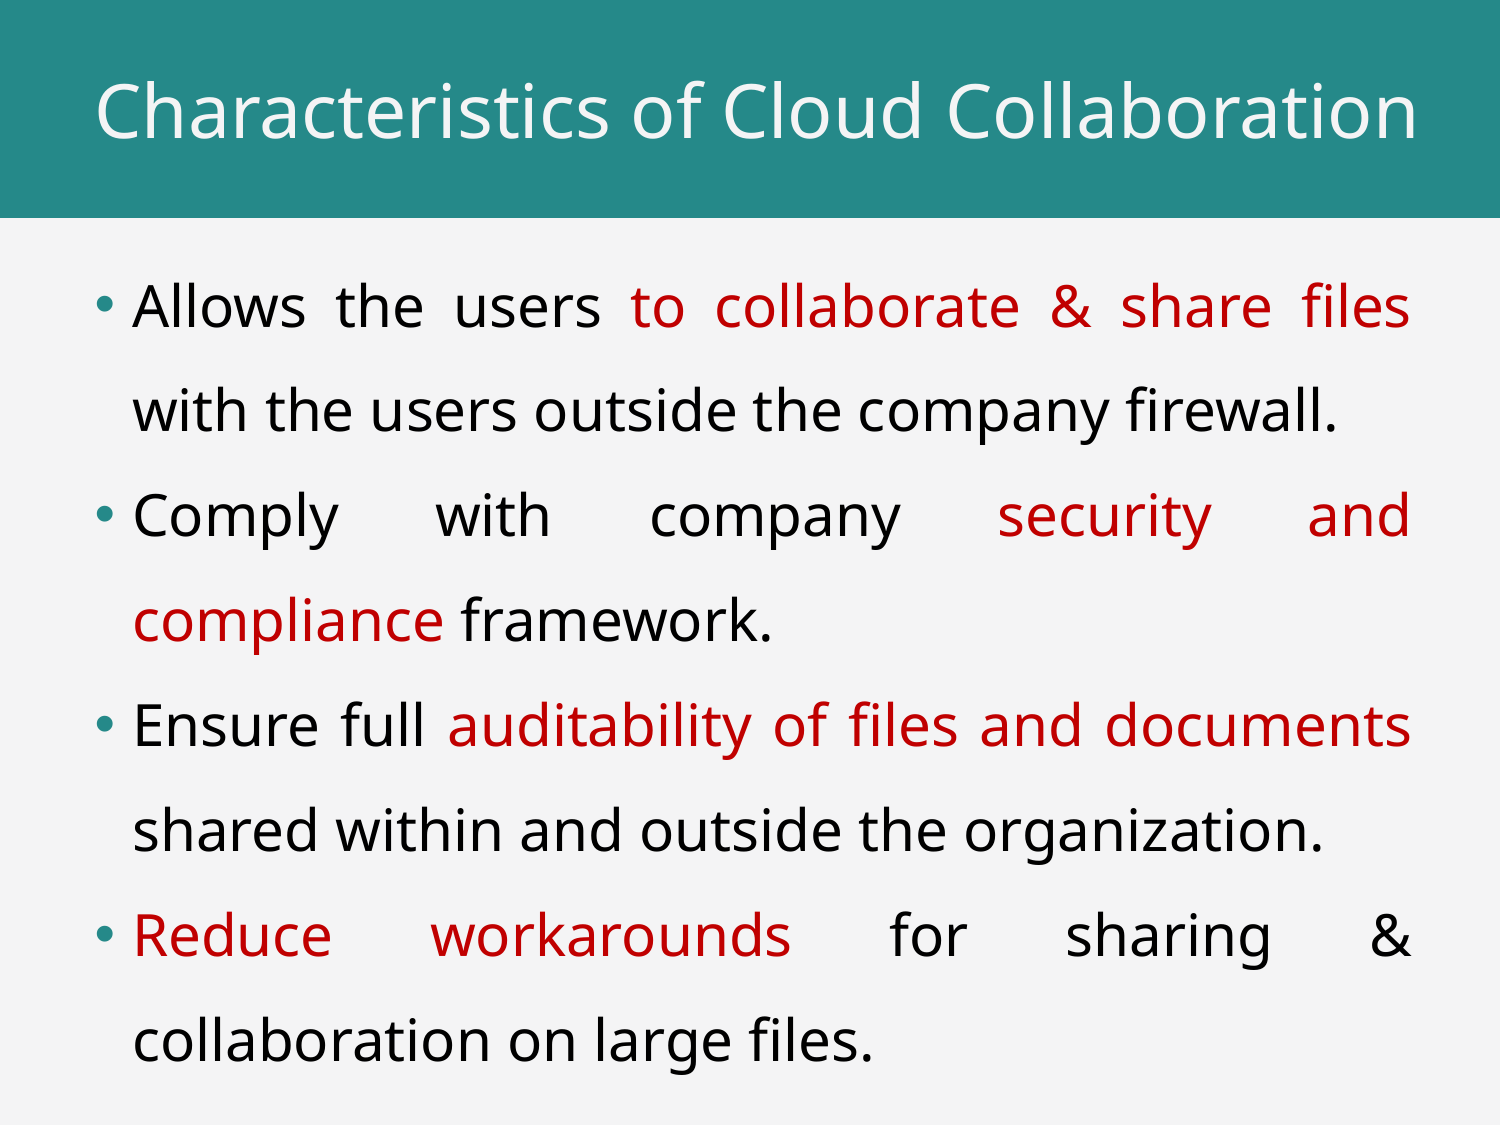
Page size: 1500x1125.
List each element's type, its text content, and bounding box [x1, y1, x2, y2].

title Characteristics of Cloud Collaboration [79, 0, 1500, 218]
list Allows the users to collaborate & share files with the users outside the company firewall. Comply with company security and compliance framework. Ensure full auditability of files and documents shared within and outside the organization. Reduce workarounds for sharing & collaboration on large files. [79, 226, 1428, 1100]
